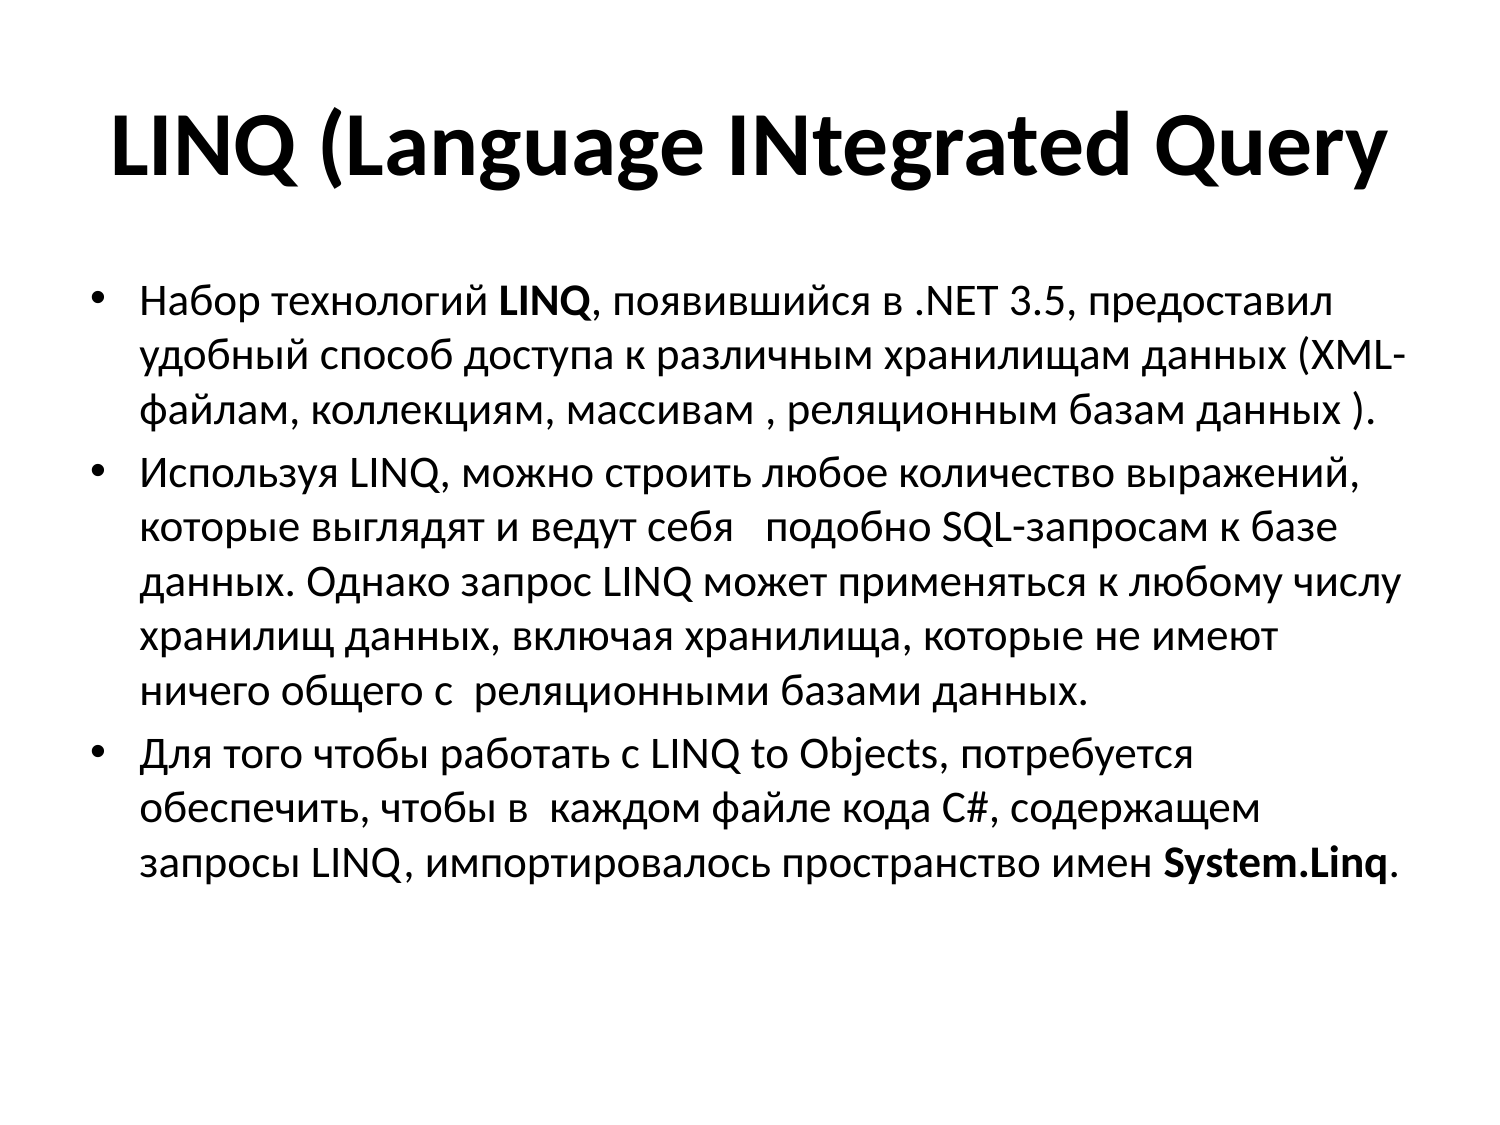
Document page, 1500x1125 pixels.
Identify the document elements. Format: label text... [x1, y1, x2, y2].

title LINQ (Language INtegrated Query [75, 45, 1425, 233]
list Набор технологий LINQ, появившийся в .NET 3.5, предоставил удобный способ доступа к различным хранилищам данных (XML-файлам, коллекциям, массивам , реляционным базам данных ). Используя LINQ, можно строить любое количество выражений, которые выглядят и ведут себя подобно SQL-запросам к базе данных. Однако запрос LINQ может применяться к любому числу хранилищ данных, включая хранилища, которые не имеют ничего общего с реляционными базами данных. Для того чтобы работать с LINQ to Objects, потребуется обеспечить, чтобы в каждом файле кода С#, содержащем запросы LINQ, импортировалось пространство имен System.Linq. [75, 262, 1425, 1005]
